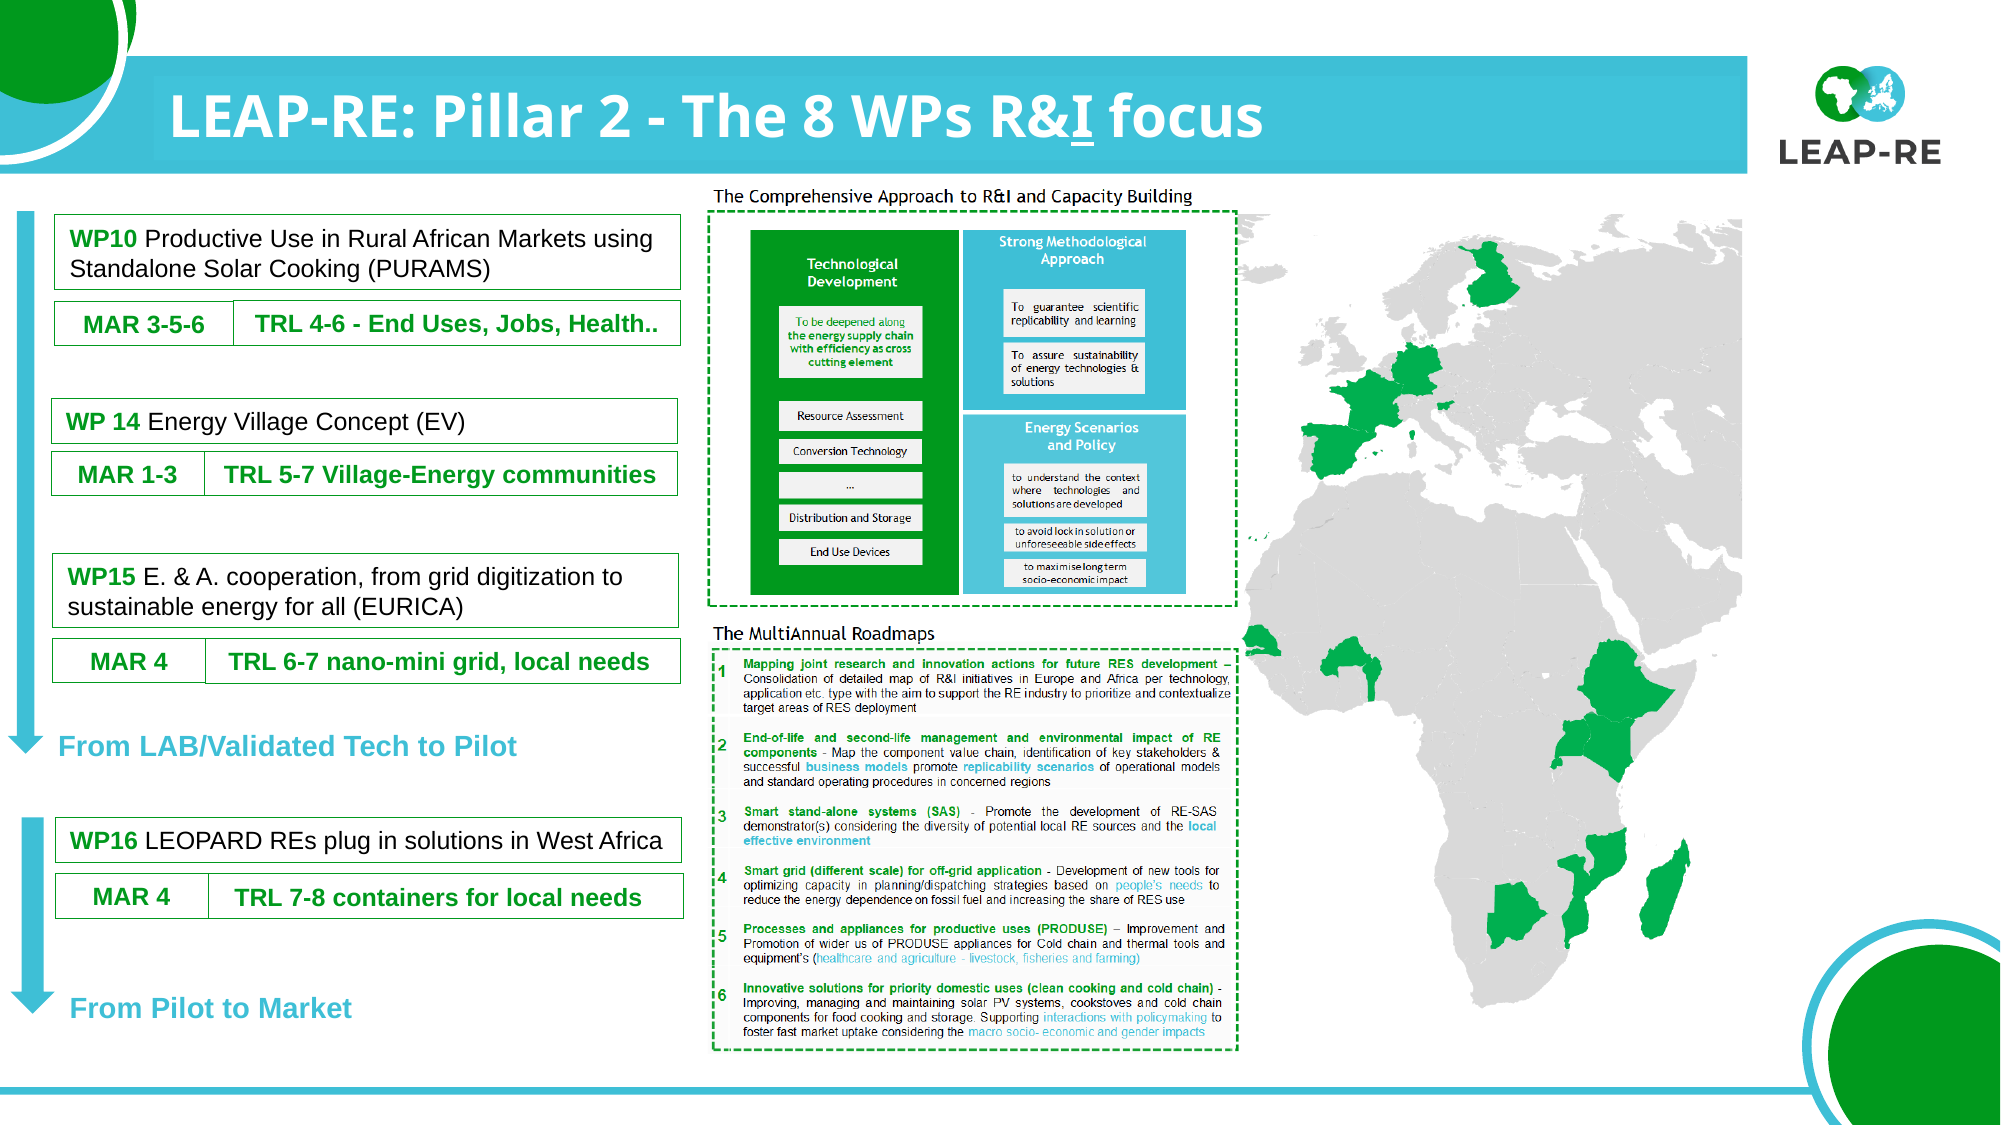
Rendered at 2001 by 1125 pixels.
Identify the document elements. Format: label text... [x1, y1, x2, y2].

text_box MAR 4 [52, 638, 205, 683]
picture [701, 178, 1743, 1055]
text_box MAR 3-5-6 [54, 301, 233, 346]
text_box From Pilot to Market [54, 982, 542, 1033]
text_box LEAP-RE: Pillar 2 - The 8 WPs R&I focus [153, 76, 1741, 161]
picture [1777, 63, 1943, 166]
text_box From LAB/Validated Tech to Pilot [43, 719, 587, 770]
text_box WP10 Productive Use in Rural African Markets using Standalone Solar Cooking (PURAMS) [54, 214, 681, 290]
text_box TRL 5-7 Village-Energy communities [204, 451, 678, 496]
text_box MAR 4 [55, 873, 208, 919]
text_box WP 14 Energy Village Concept (EV) [51, 398, 678, 444]
text_box TRL 4-6 - End Uses, Jobs, Health.. [233, 300, 681, 346]
text_box [8, 816, 58, 1016]
text_box MAR 1-3 [51, 451, 204, 496]
text_box [5, 210, 46, 756]
text_box WP15 E. & A. cooperation, from grid digitization to sustainable energy for all (EURICA) [52, 553, 679, 628]
text_box TRL 7-8 containers for local needs [208, 873, 684, 919]
text_box WP16 LEOPARD REs plug in solutions in West Africa [55, 817, 682, 863]
text_box TRL 6-7 nano-mini grid, local needs [205, 638, 681, 684]
